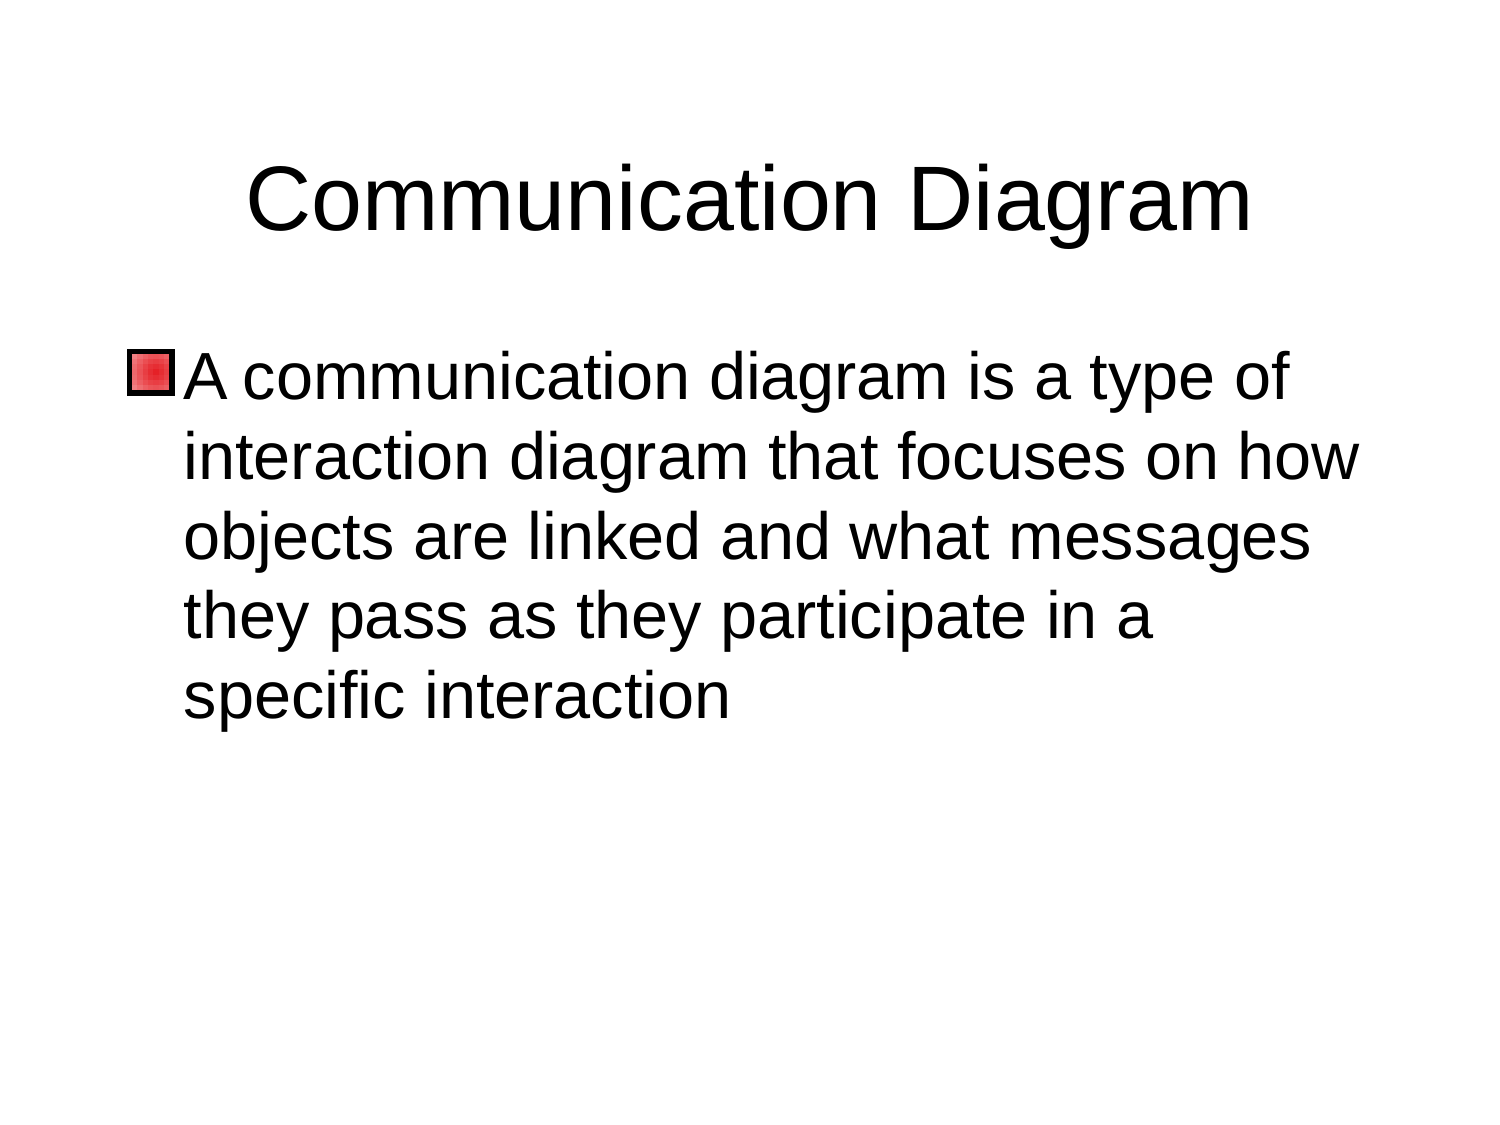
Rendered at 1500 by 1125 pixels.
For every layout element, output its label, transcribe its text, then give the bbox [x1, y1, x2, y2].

picture [127, 349, 175, 396]
list A communication diagram is a type of interaction diagram that focuses on how objects are linked and what messages they pass as they participate in a specific interaction [112, 324, 1388, 1000]
title Communication Diagram [112, 99, 1388, 288]
